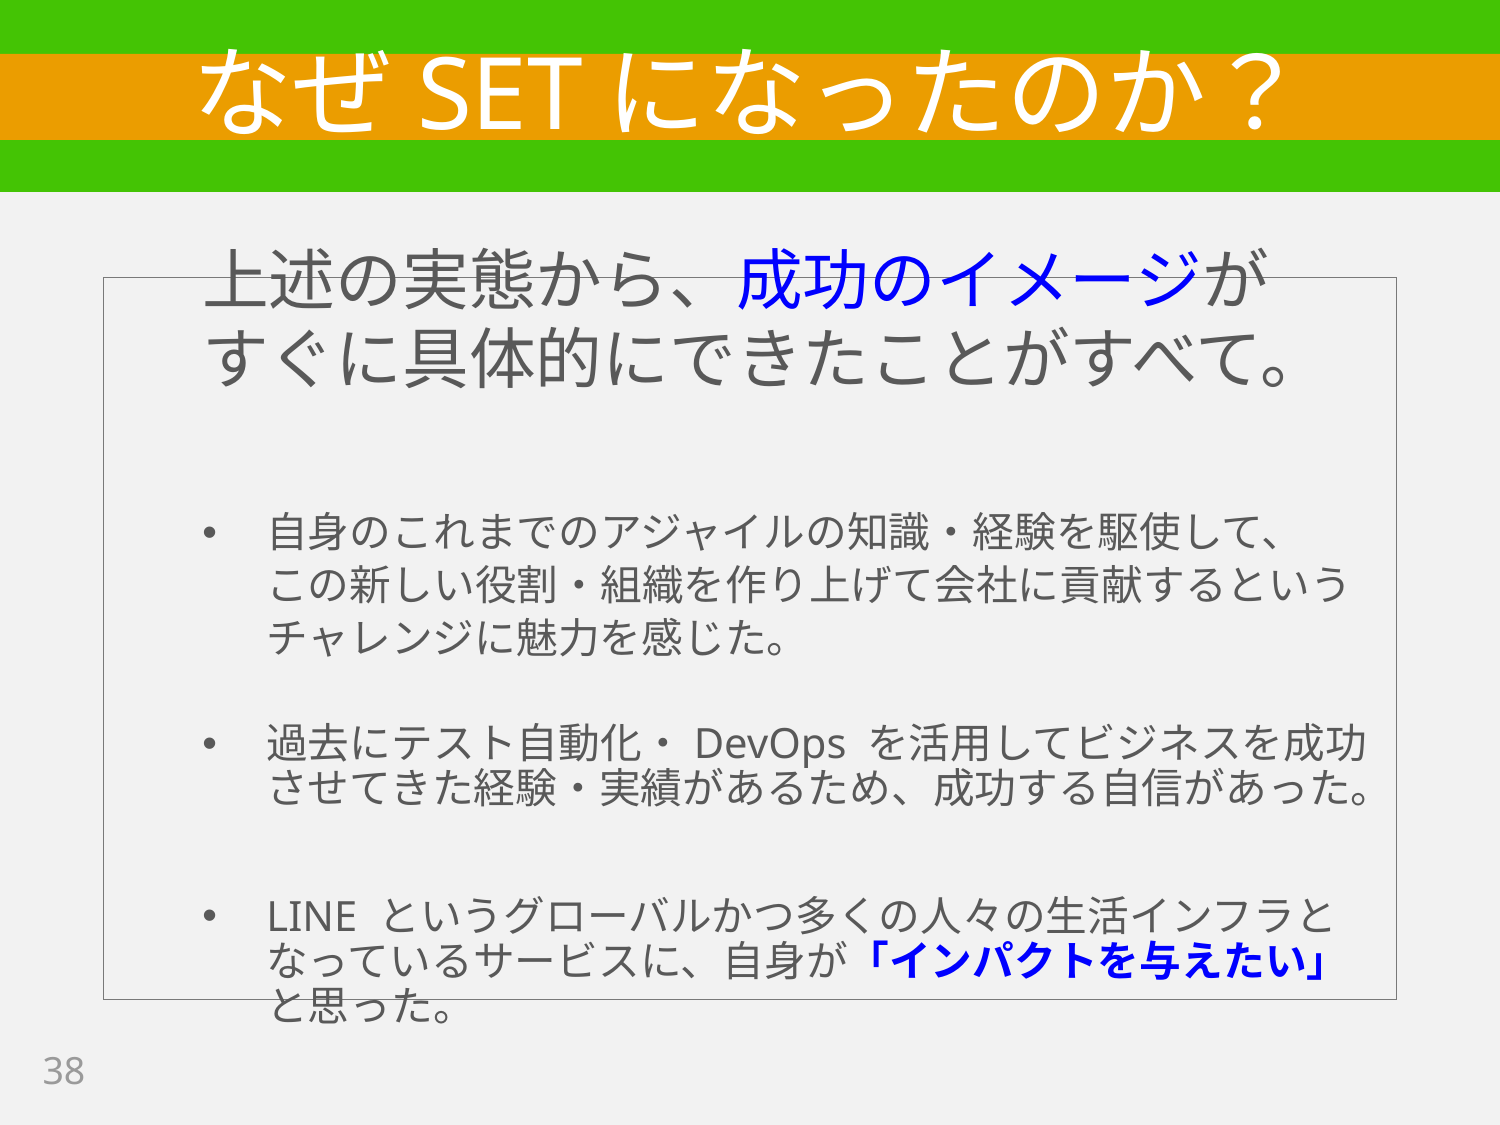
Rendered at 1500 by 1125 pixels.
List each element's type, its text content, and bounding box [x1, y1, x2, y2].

title なぜSETになったのか？ [0, 53, 1500, 140]
slide_number 38 [27, 1042, 146, 1102]
list 上述の実態から、成功のイメージが すぐに具体的にできたことがすべて。 自身のこれまでのアジャイルの知識・経験を駆使して、 この新しい役割・組織を作り上げて会社に貢献するという チャレンジに魅力を感じた。 過去にテスト自動化・DevOps を活用してビジネスを成功させてきた経験・実績があるため、成功する自信があった。 LINE というグローバルかつ多くの人々の生活インフラとなっているサービスに、自身が「インパクトを与えたい」と思った。 [103, 277, 1397, 1000]
